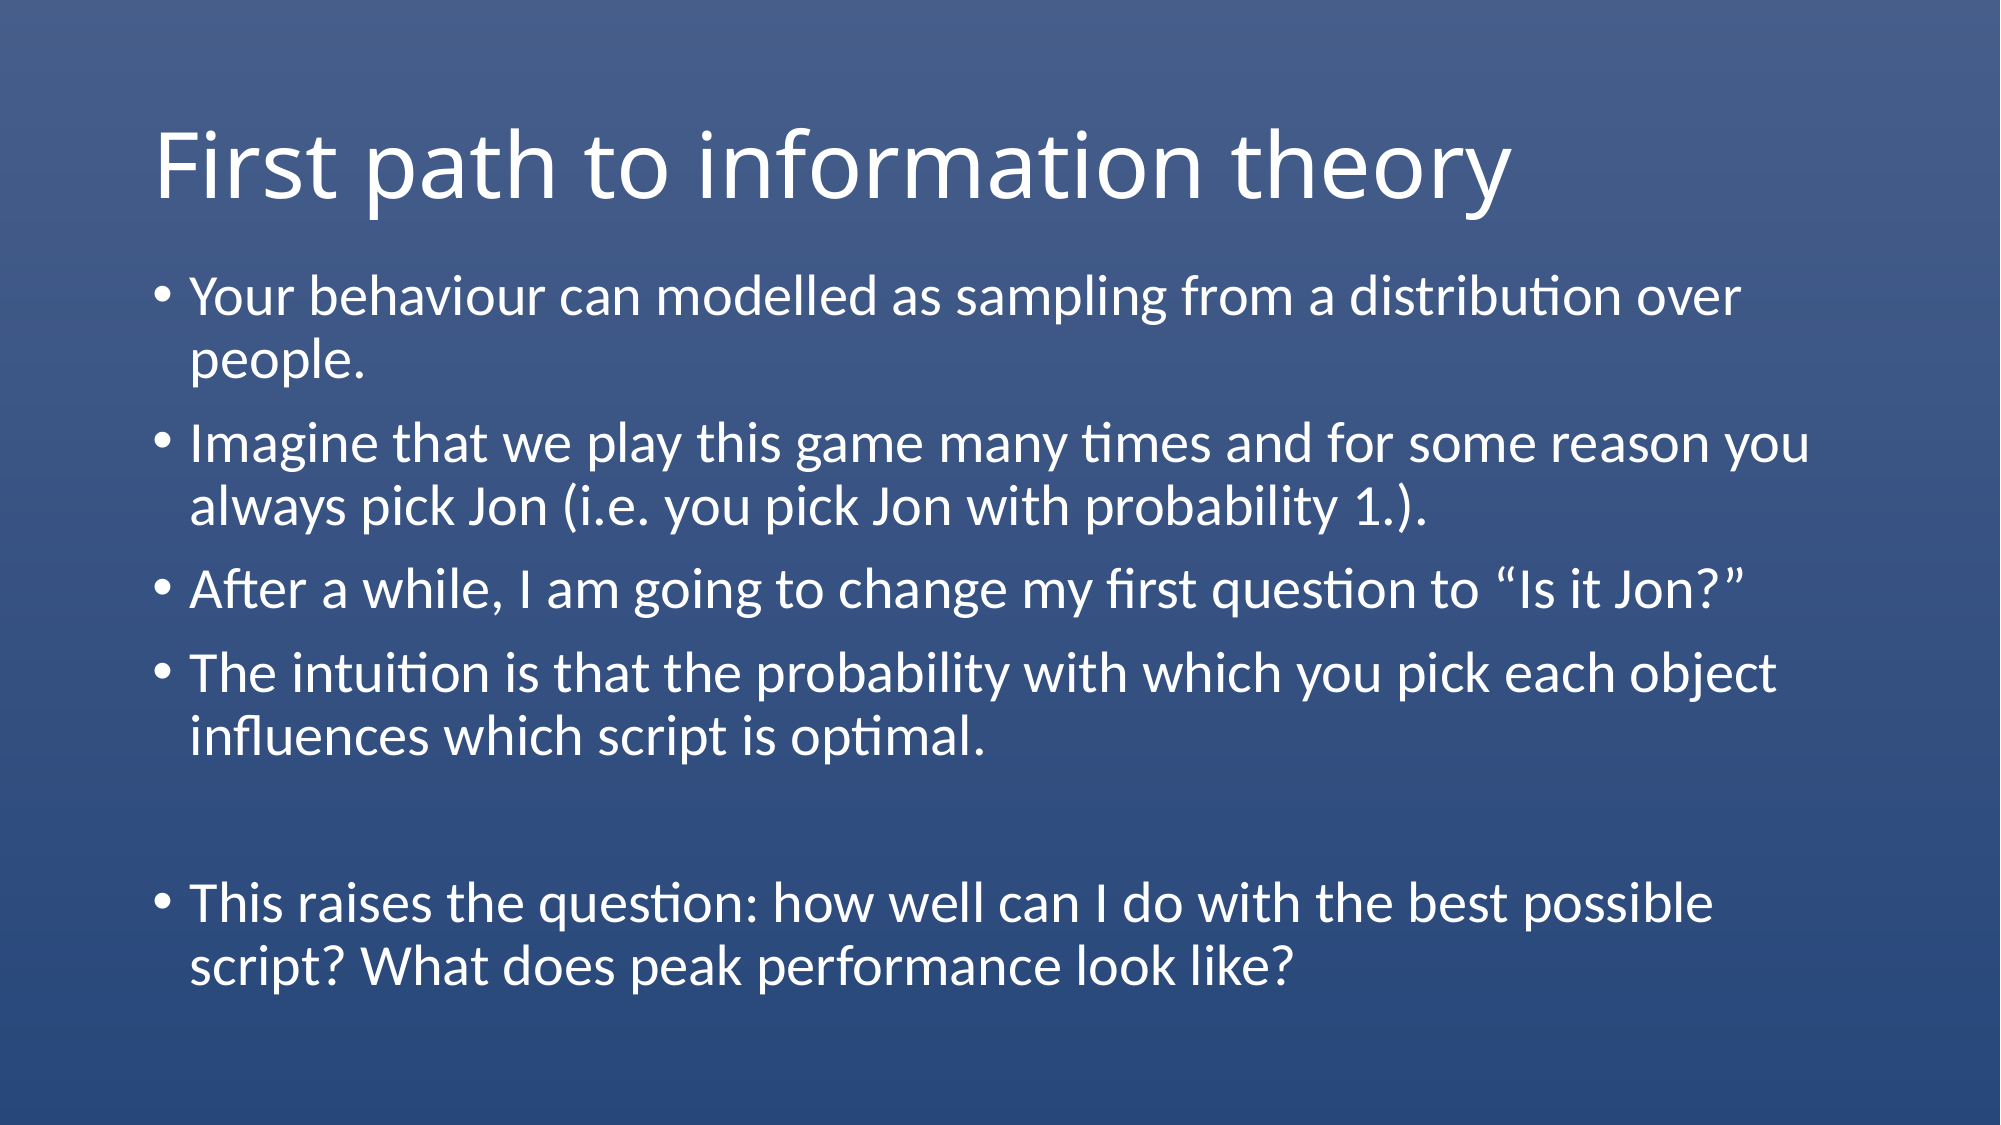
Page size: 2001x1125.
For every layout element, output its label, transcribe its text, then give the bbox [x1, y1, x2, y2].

list Your behaviour can modelled as sampling from a distribution over people. Imagine that we play this game many times and for some reason you always pick Jon (i.e. you pick Jon with probability 1.). After a while, I am going to change my first question to “Is it Jon?” The intuition is that the probability with which you pick each object influences which script is optimal. This raises the question: how well can I do with the best possible script? What does peak performance look like? [137, 257, 1863, 1038]
title First path to information theory [137, 59, 1863, 257]
